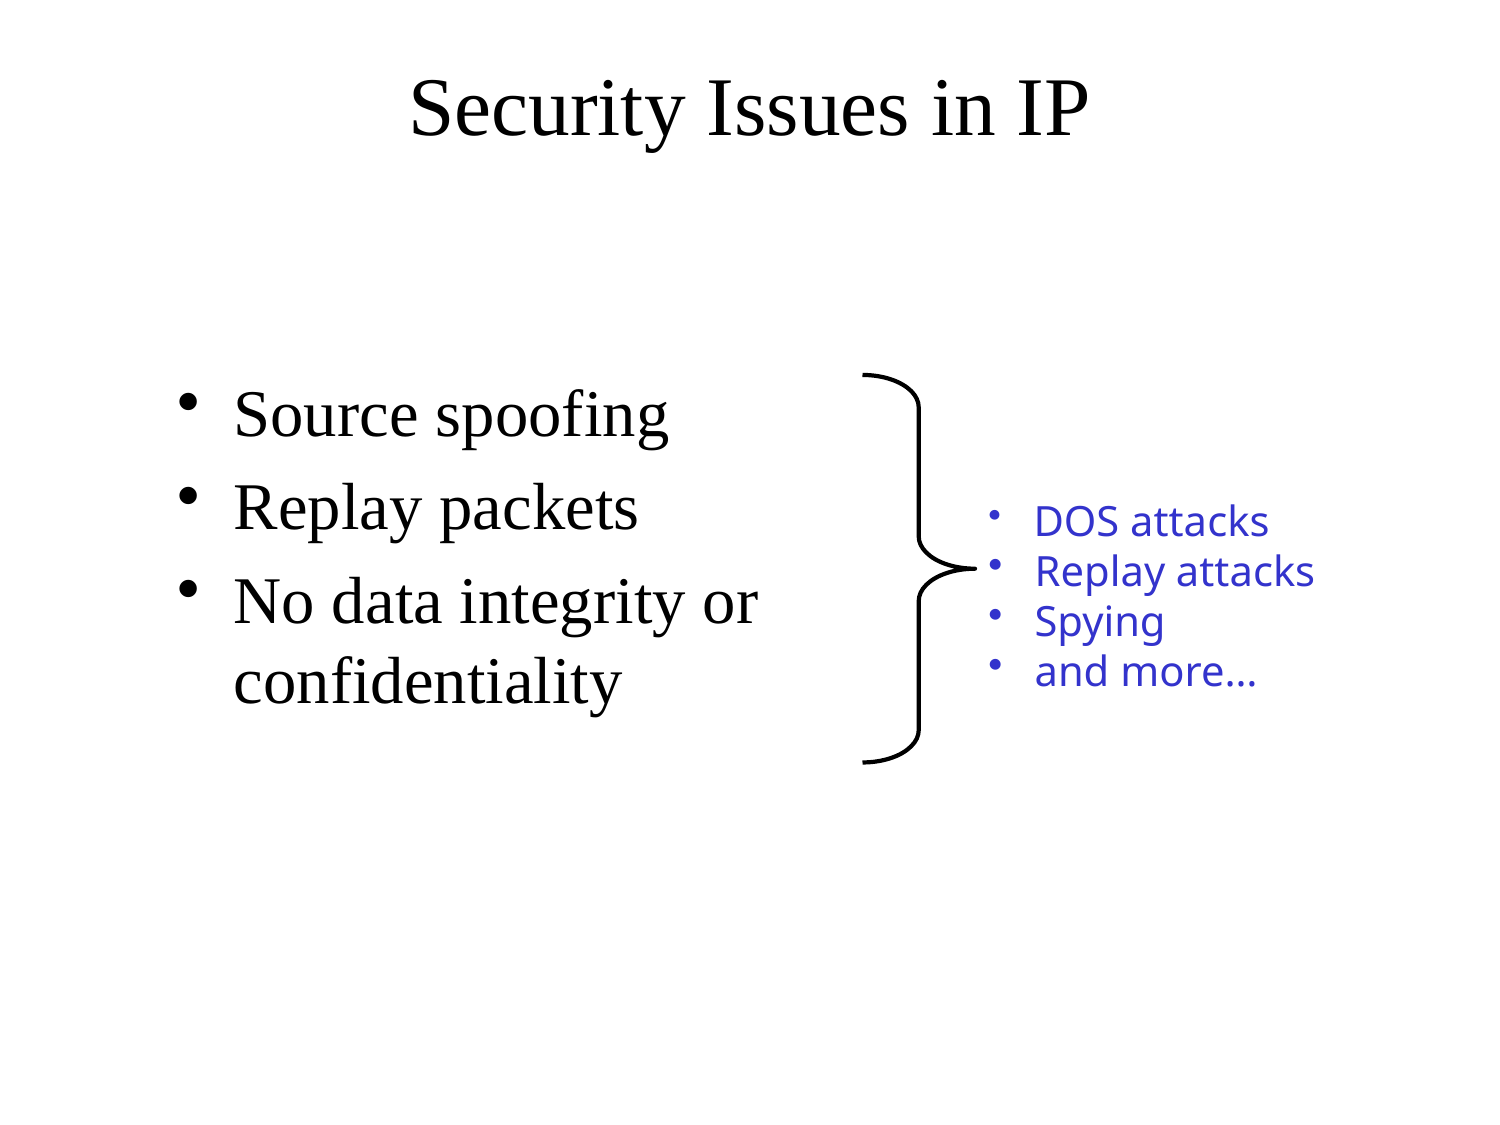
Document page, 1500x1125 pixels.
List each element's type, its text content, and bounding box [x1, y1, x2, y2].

list Source spoofing Replay packets No data integrity or confidentiality [162, 362, 925, 800]
text_box [862, 374, 973, 763]
title Security Issues in IP [75, 45, 1425, 233]
text_box DOS attacks Replay attacks Spying and more… [973, 487, 1330, 703]
